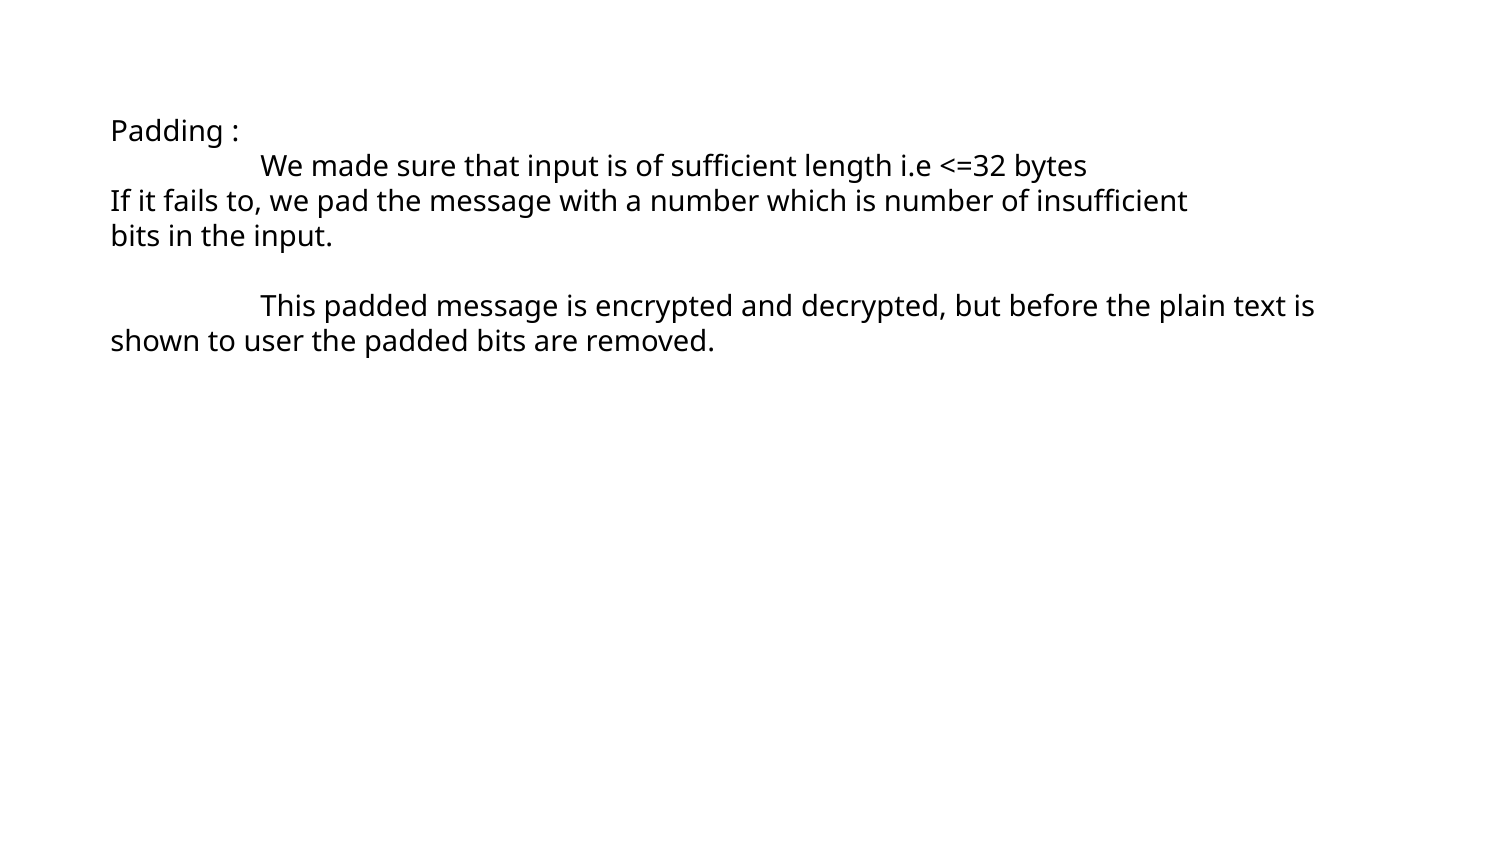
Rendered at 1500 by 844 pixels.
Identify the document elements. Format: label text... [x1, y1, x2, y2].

text_box Padding : We made sure that input is of sufficient length i.e <=32 bytes If it fails to, we pad the message with a number which is number of insufficient bits in the input. This padded message is encrypted and decrypted, but before the plain text is shown to user the padded bits are removed. [95, 104, 1412, 410]
